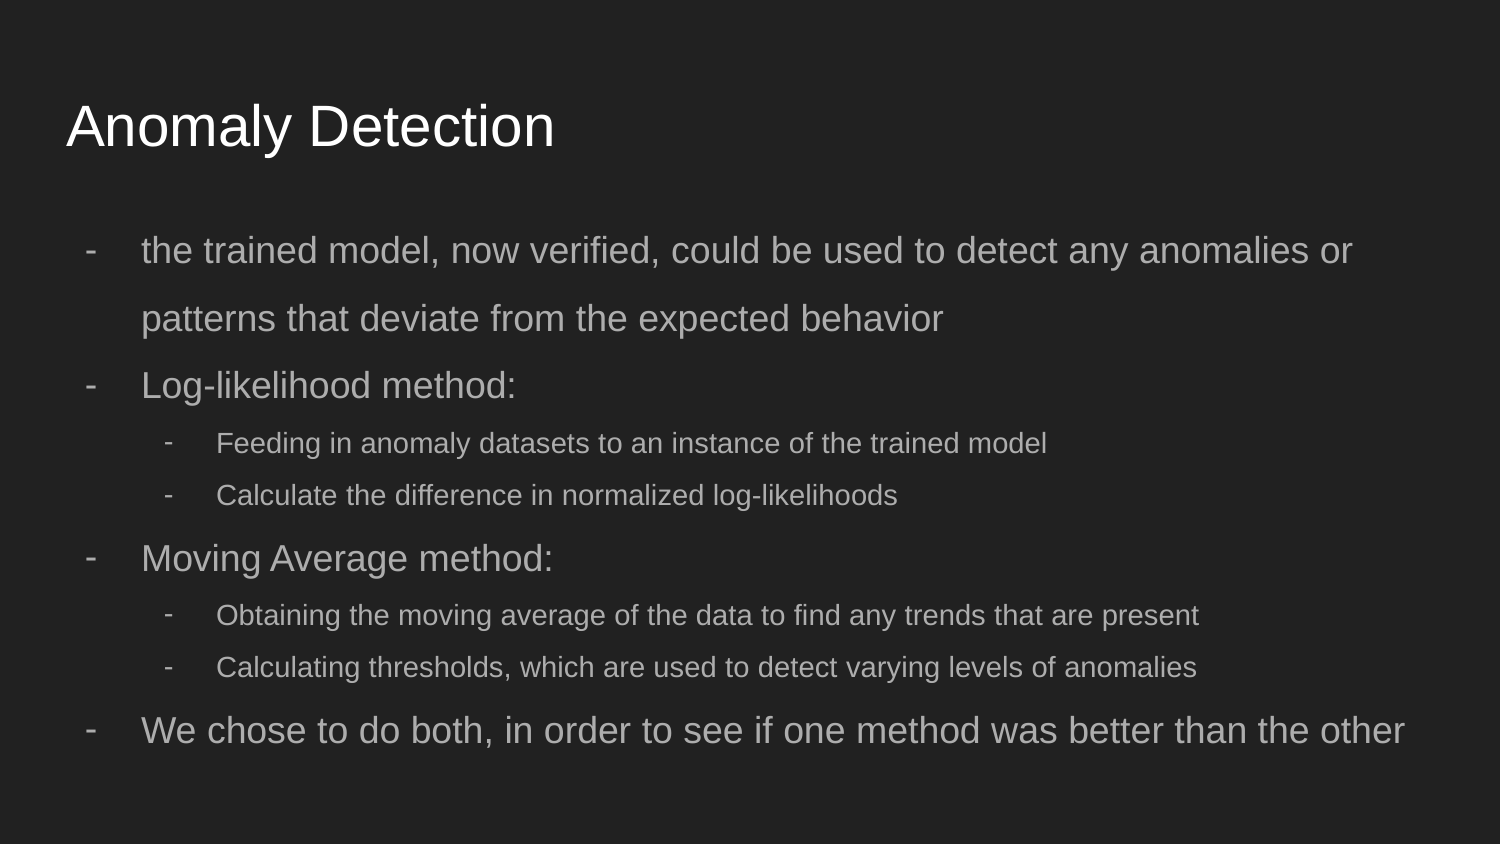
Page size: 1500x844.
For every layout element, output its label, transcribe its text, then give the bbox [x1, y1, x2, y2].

list the trained model, now verified, could be used to detect any anomalies or patterns that deviate from the expected behavior Log-likelihood method: Feeding in anomaly datasets to an instance of the trained model Calculate the difference in normalized log-likelihoods Moving Average method: Obtaining the moving average of the data to find any trends that are present Calculating thresholds, which are used to detect varying levels of anomalies We chose to do both, in order to see if one method was better than the other [51, 189, 1449, 750]
title Anomaly Detection [51, 72, 1449, 167]
